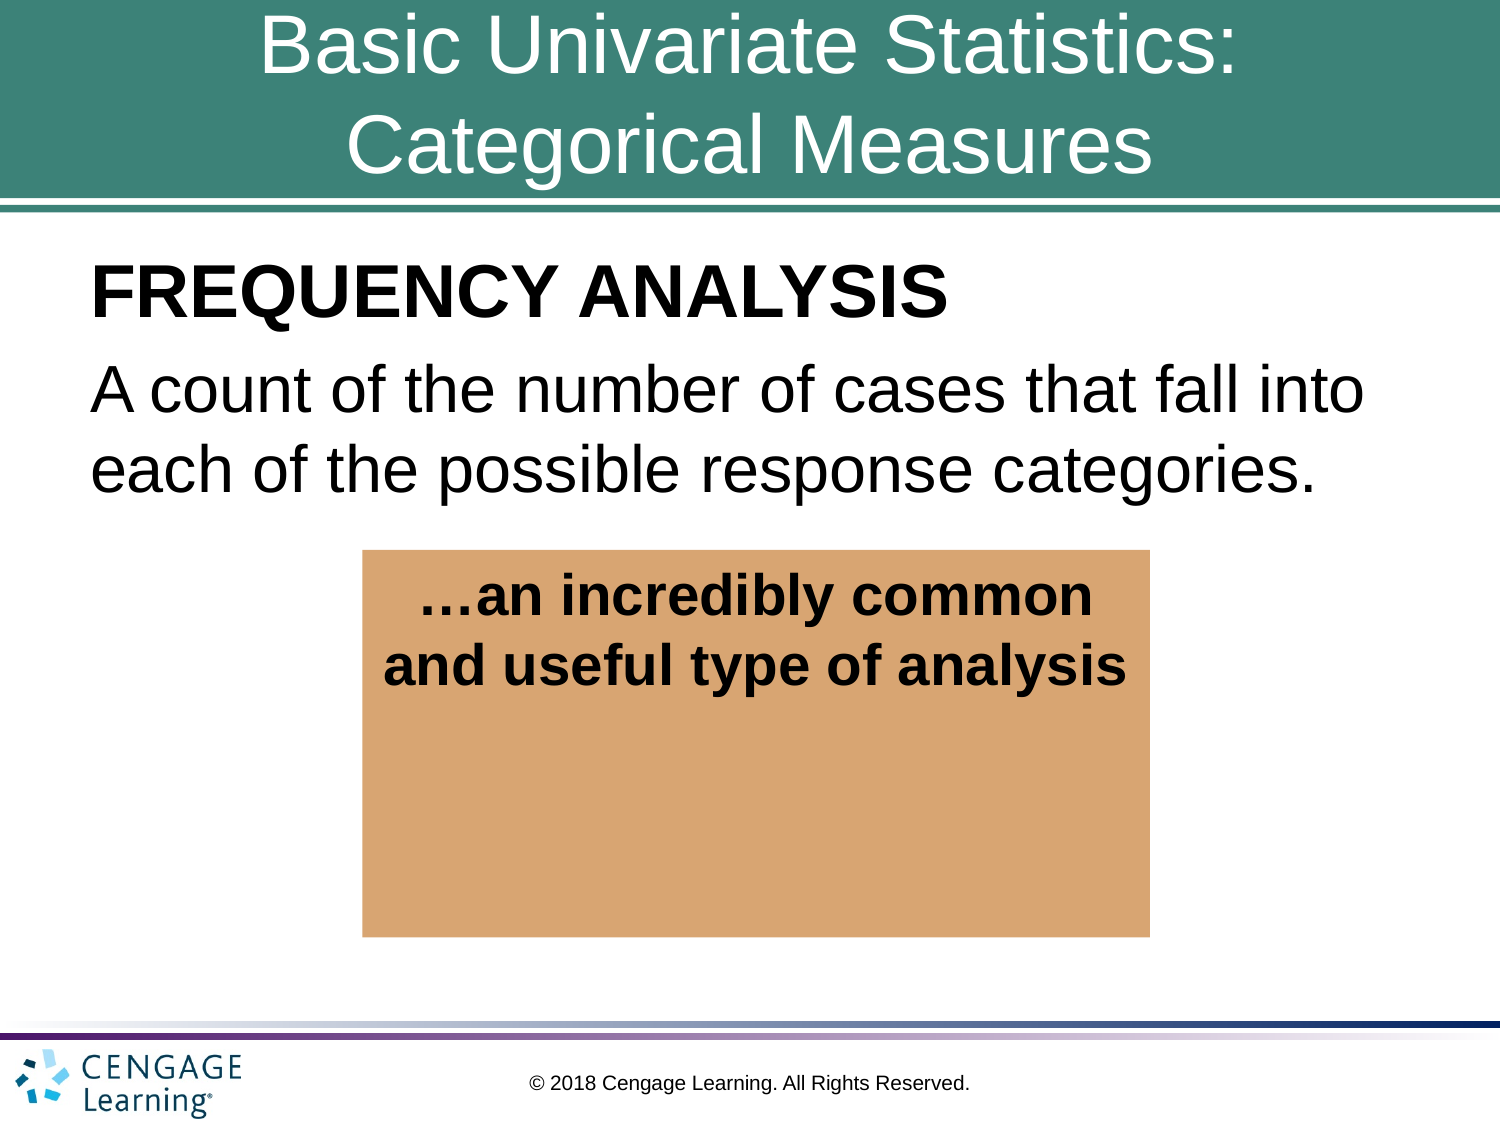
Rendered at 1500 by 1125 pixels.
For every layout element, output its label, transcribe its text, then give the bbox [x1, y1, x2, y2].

list …an incredibly common and useful type of analysis [362, 549, 1151, 938]
list FREQUENCY ANALYSIS A count of the number of cases that fall into each of the possible response categories. [74, 234, 1426, 538]
title Basic Univariate Statistics: Categorical Measures [37, 0, 1463, 181]
picture [15, 1049, 241, 1119]
